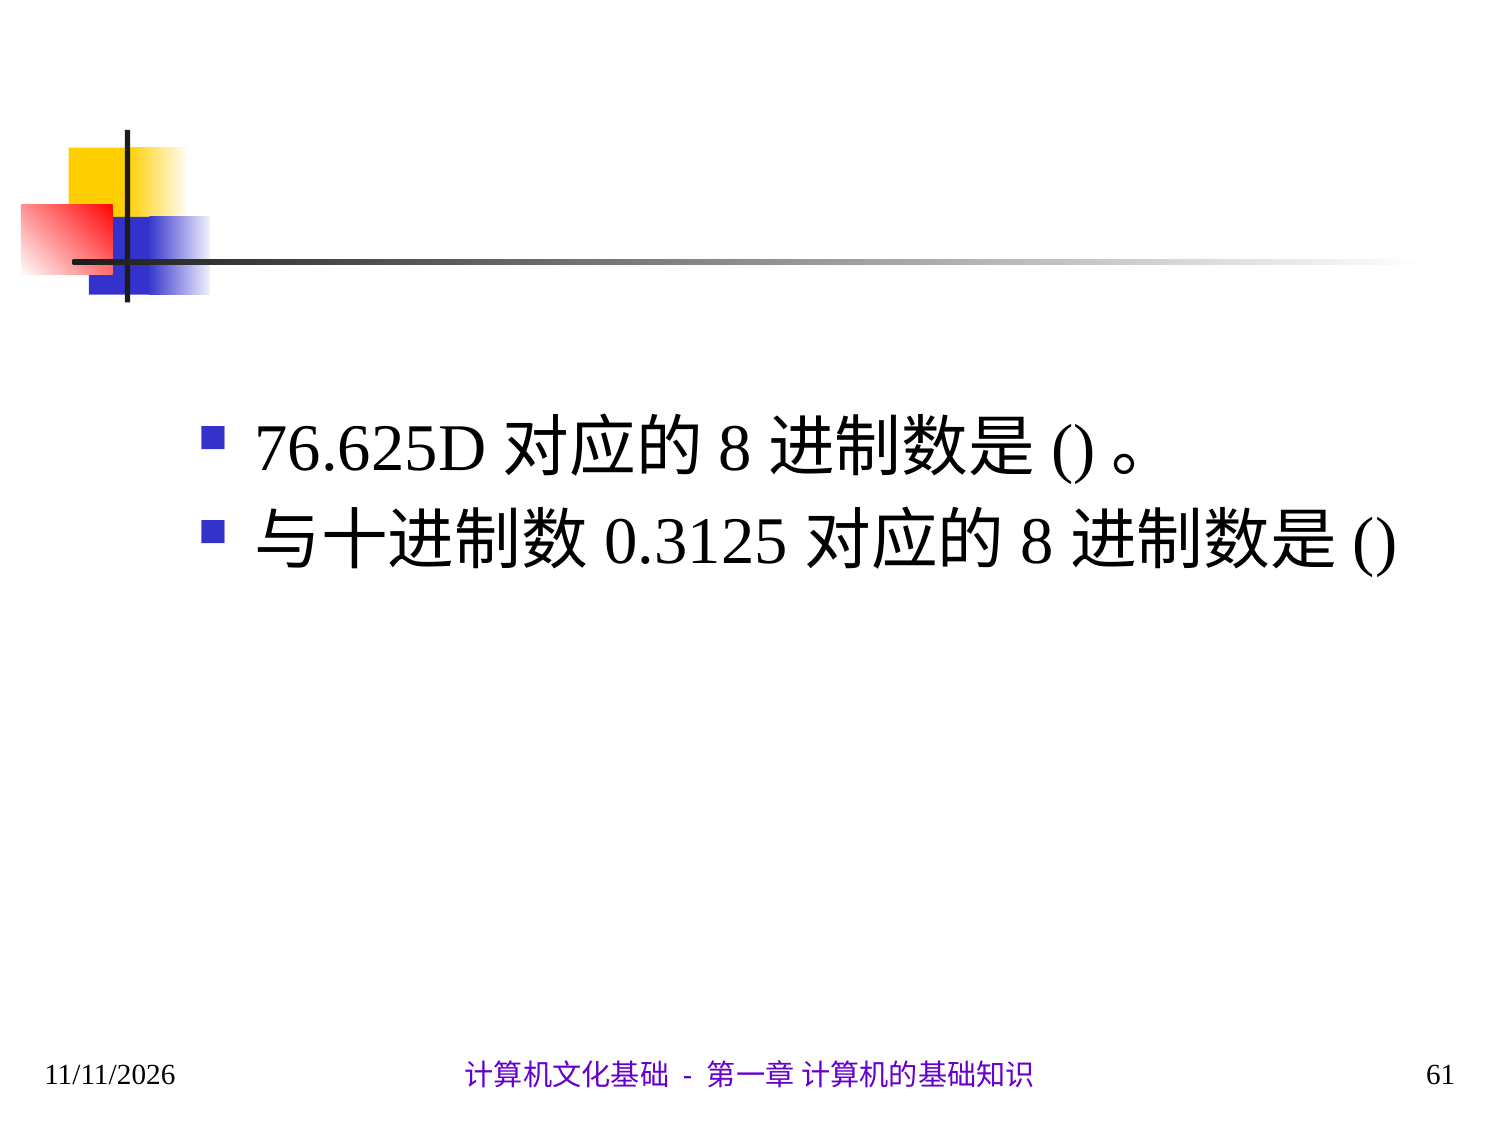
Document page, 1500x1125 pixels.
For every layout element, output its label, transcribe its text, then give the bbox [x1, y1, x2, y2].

footer 计算机文化基础 - 第一章 计算机的基础知识 [242, 1024, 1258, 1100]
list 76.625D对应的8进制数是()。 与十进制数0.3125对应的8进制数是() [183, 302, 1469, 1024]
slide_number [29, 1023, 219, 1099]
slide_number 61 [1281, 1023, 1471, 1099]
